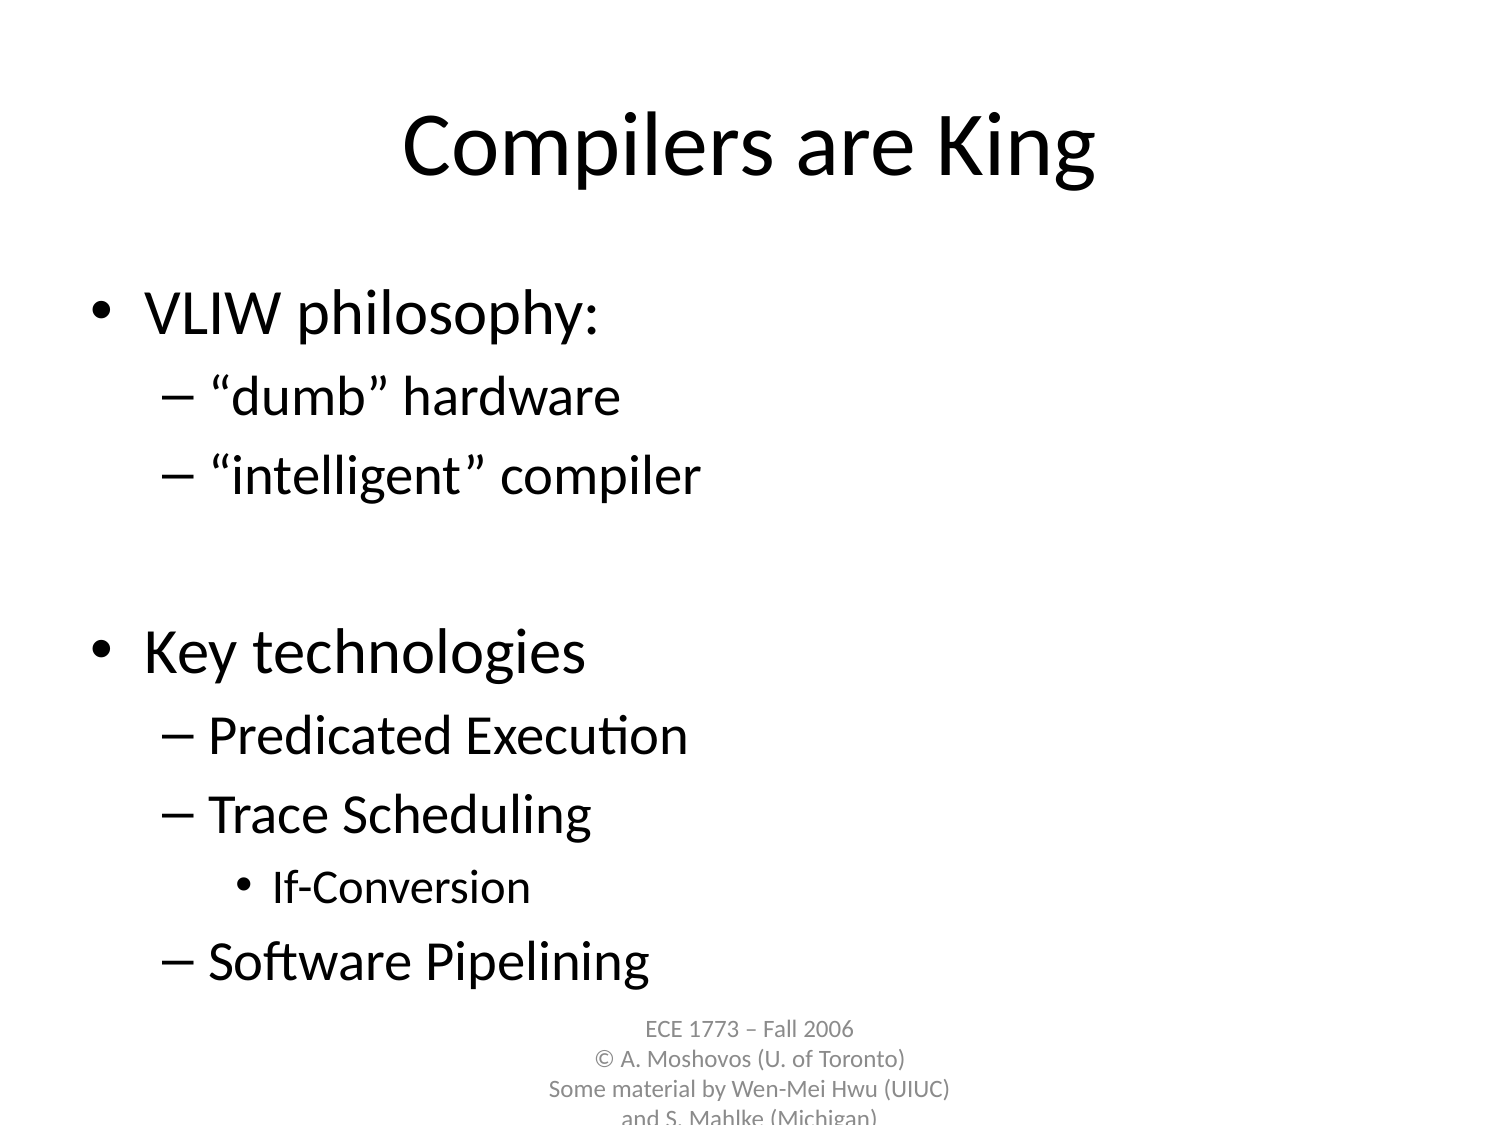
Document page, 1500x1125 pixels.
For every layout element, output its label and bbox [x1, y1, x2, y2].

footer [512, 1042, 988, 1103]
title [75, 45, 1425, 233]
list [75, 262, 1425, 1005]
